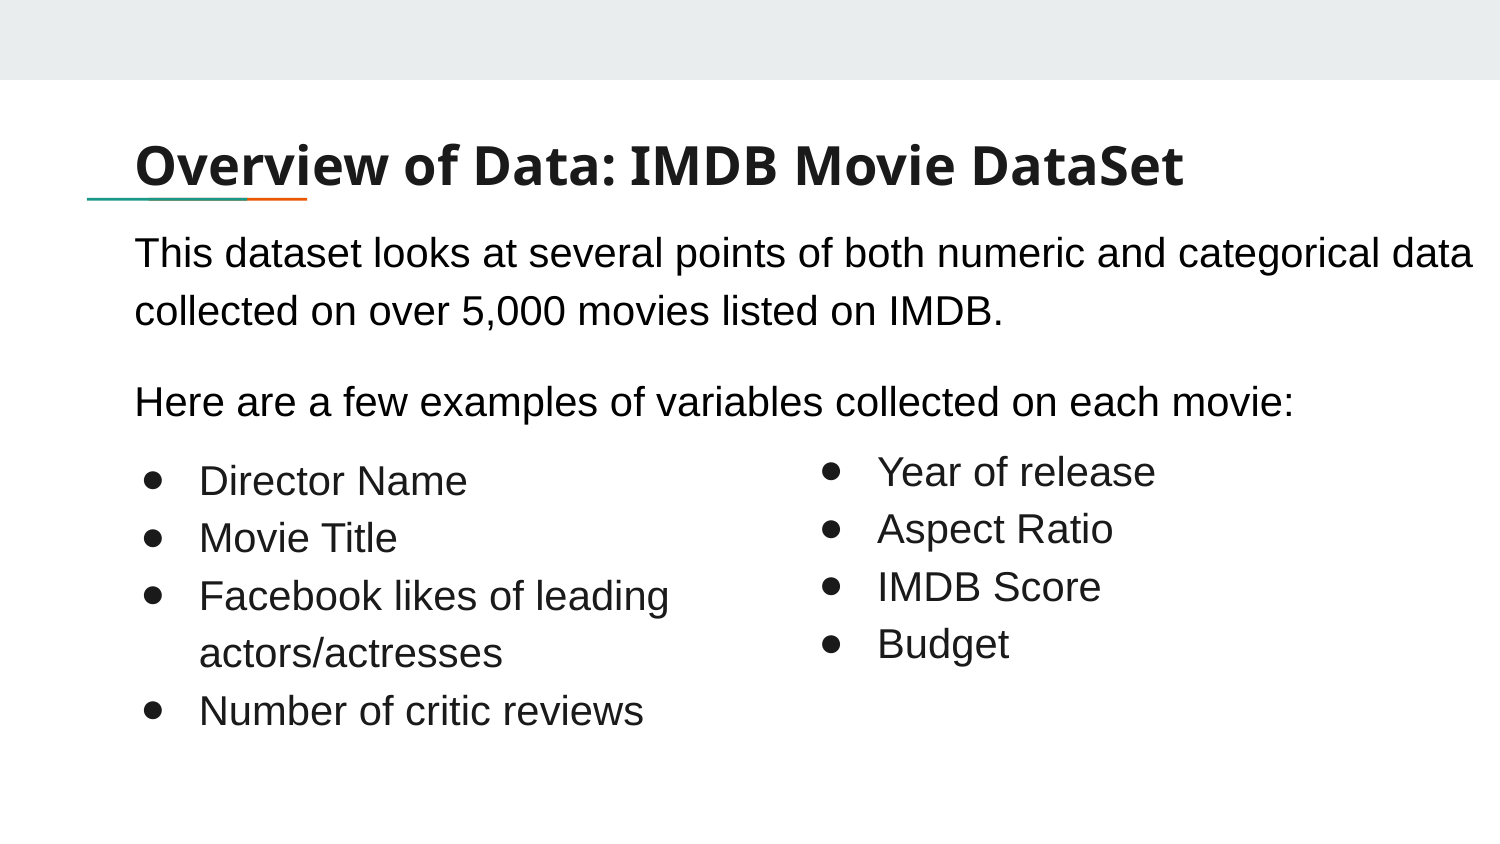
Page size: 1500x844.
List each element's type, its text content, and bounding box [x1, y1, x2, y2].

list This dataset looks at several points of both numeric and categorical data collected on over 5,000 movies listed on IMDB. Here are a few examples of variables collected on each movie: [119, 203, 1500, 385]
text_box Year of release Aspect Ratio IMDB Score Budget [787, 421, 1447, 812]
title Overview of Data: IMDB Movie DataSet [119, 115, 1381, 203]
text_box Director Name Movie Title Facebook likes of leading actors/actresses Number of critic reviews [108, 430, 708, 844]
